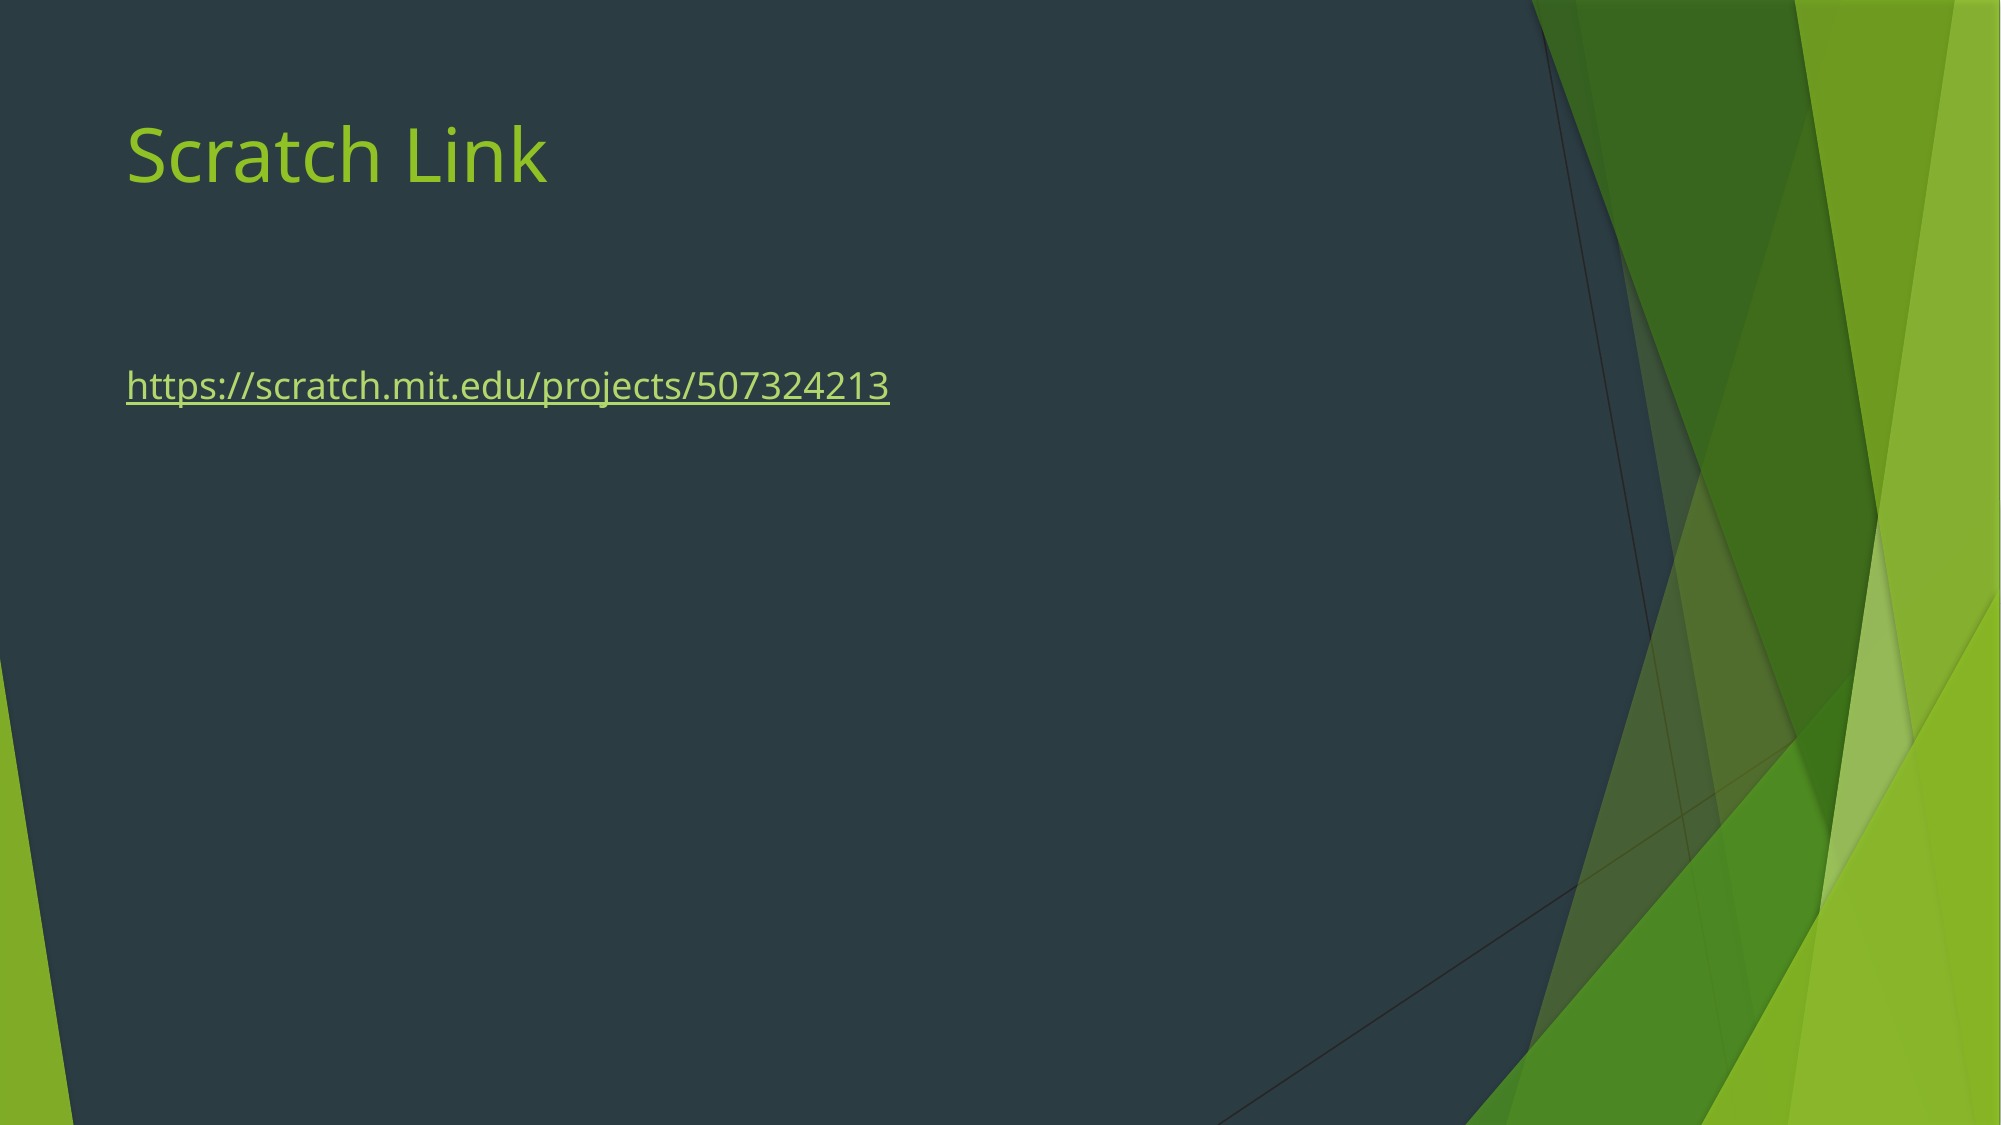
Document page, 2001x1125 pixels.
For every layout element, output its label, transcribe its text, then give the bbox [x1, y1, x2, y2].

title Scratch Link [111, 99, 1522, 317]
list https://scratch.mit.edu/projects/507324213 [111, 354, 1522, 992]
